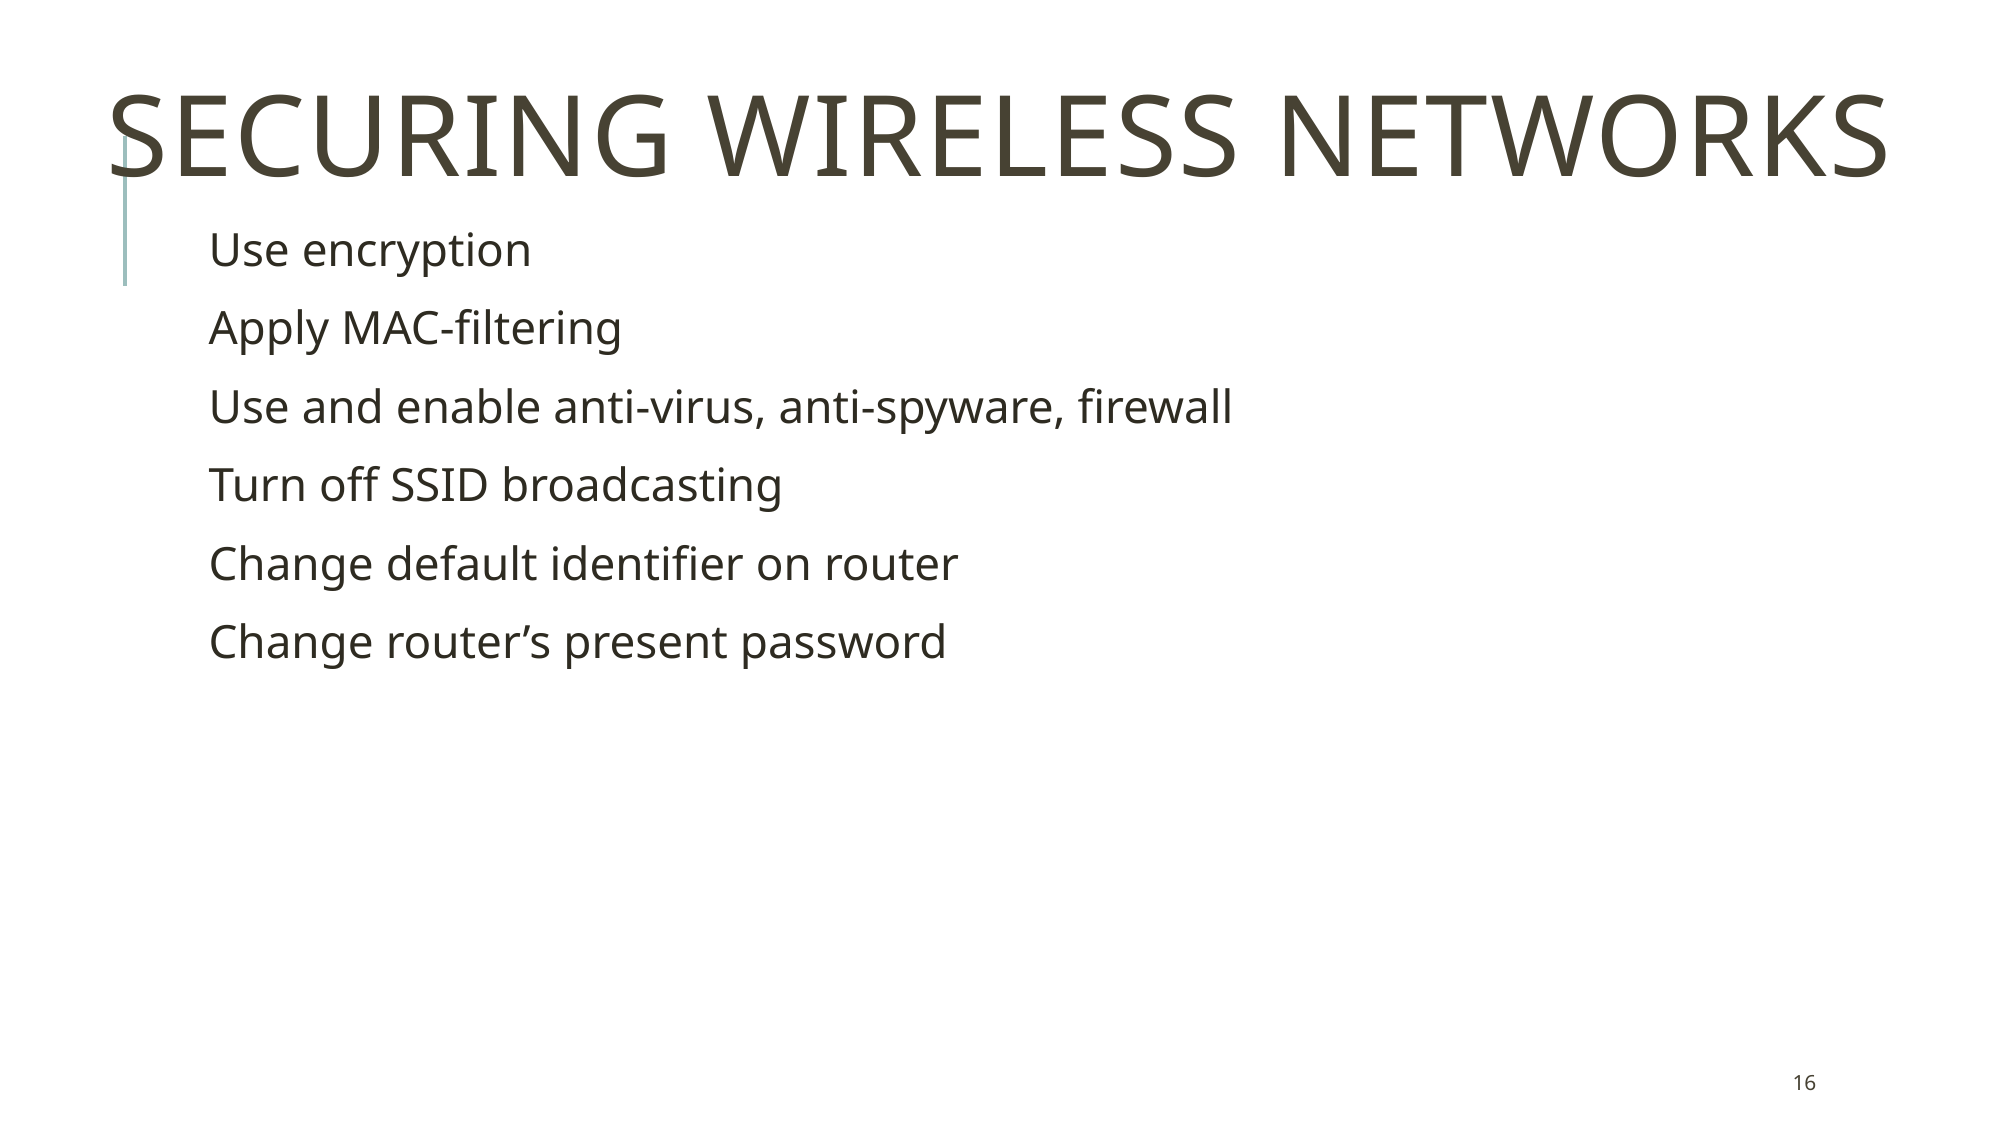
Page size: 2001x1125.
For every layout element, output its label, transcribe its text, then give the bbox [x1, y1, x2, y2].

list Use encryption Apply MAC-filtering Use and enable anti-virus, anti-spyware, firewall Turn off SSID broadcasting Change default identifier on router Change router’s present password [186, 219, 1858, 1015]
slide_number 16 [1777, 1061, 1938, 1107]
title Securing Wireless Networks [0, 68, 2000, 219]
